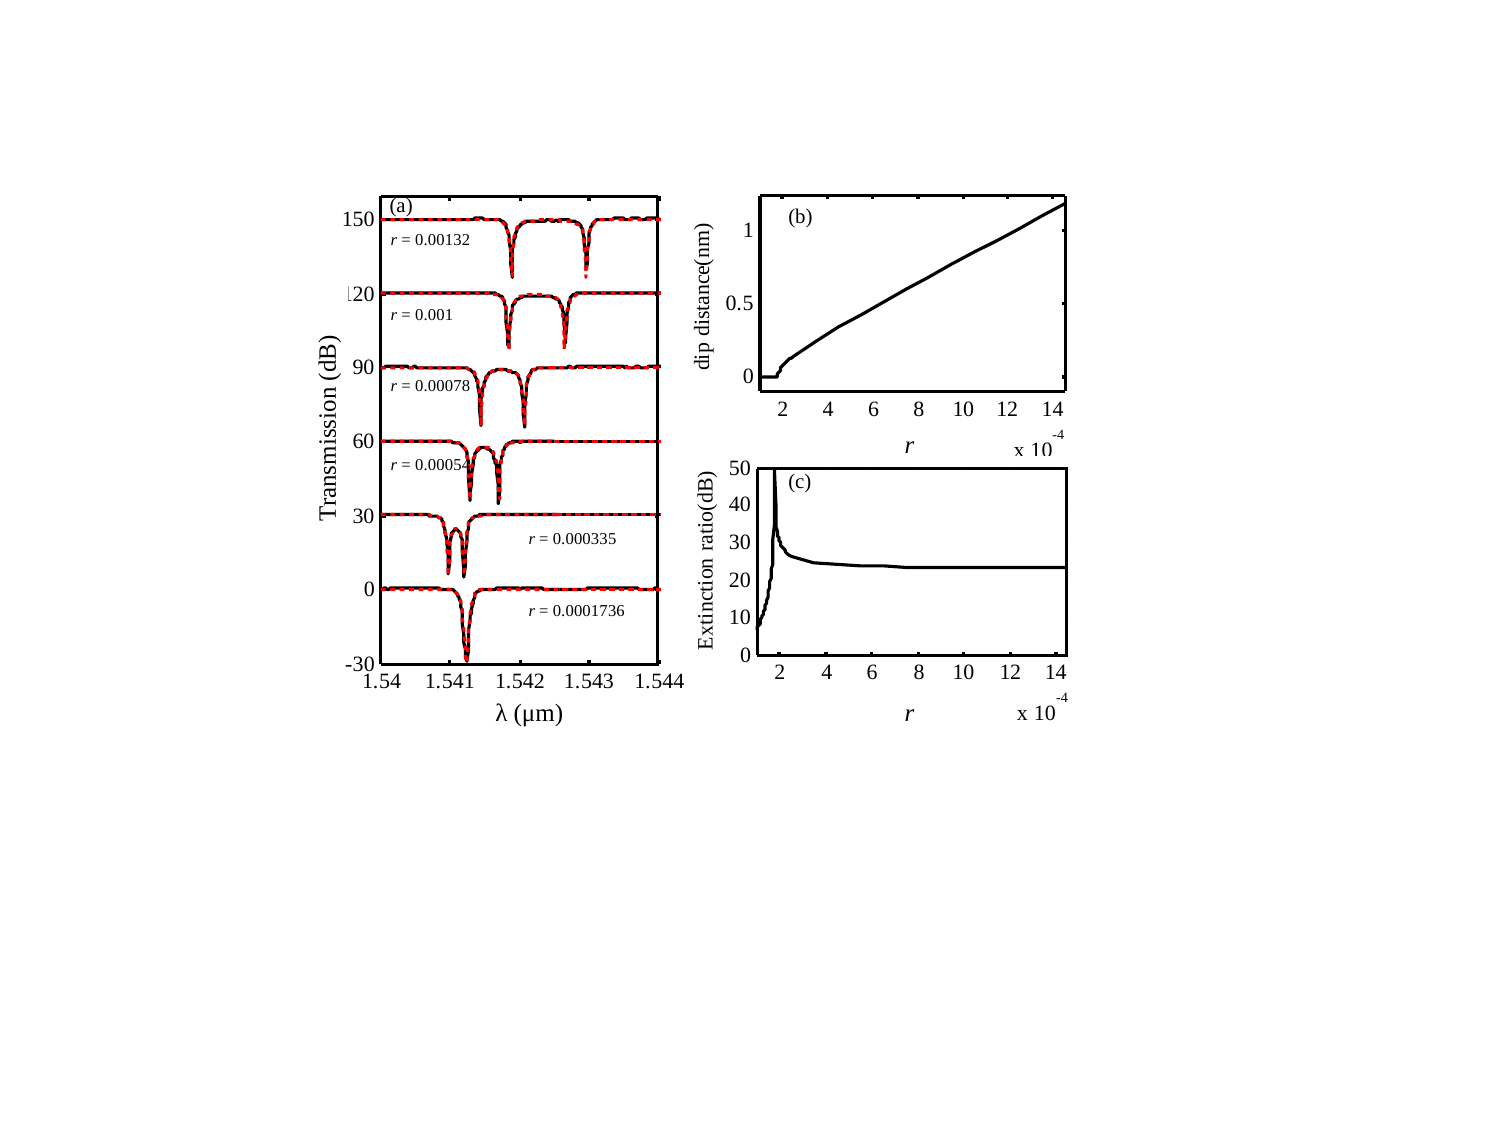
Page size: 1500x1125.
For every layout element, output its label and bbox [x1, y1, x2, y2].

text_box [300, 184, 1074, 736]
